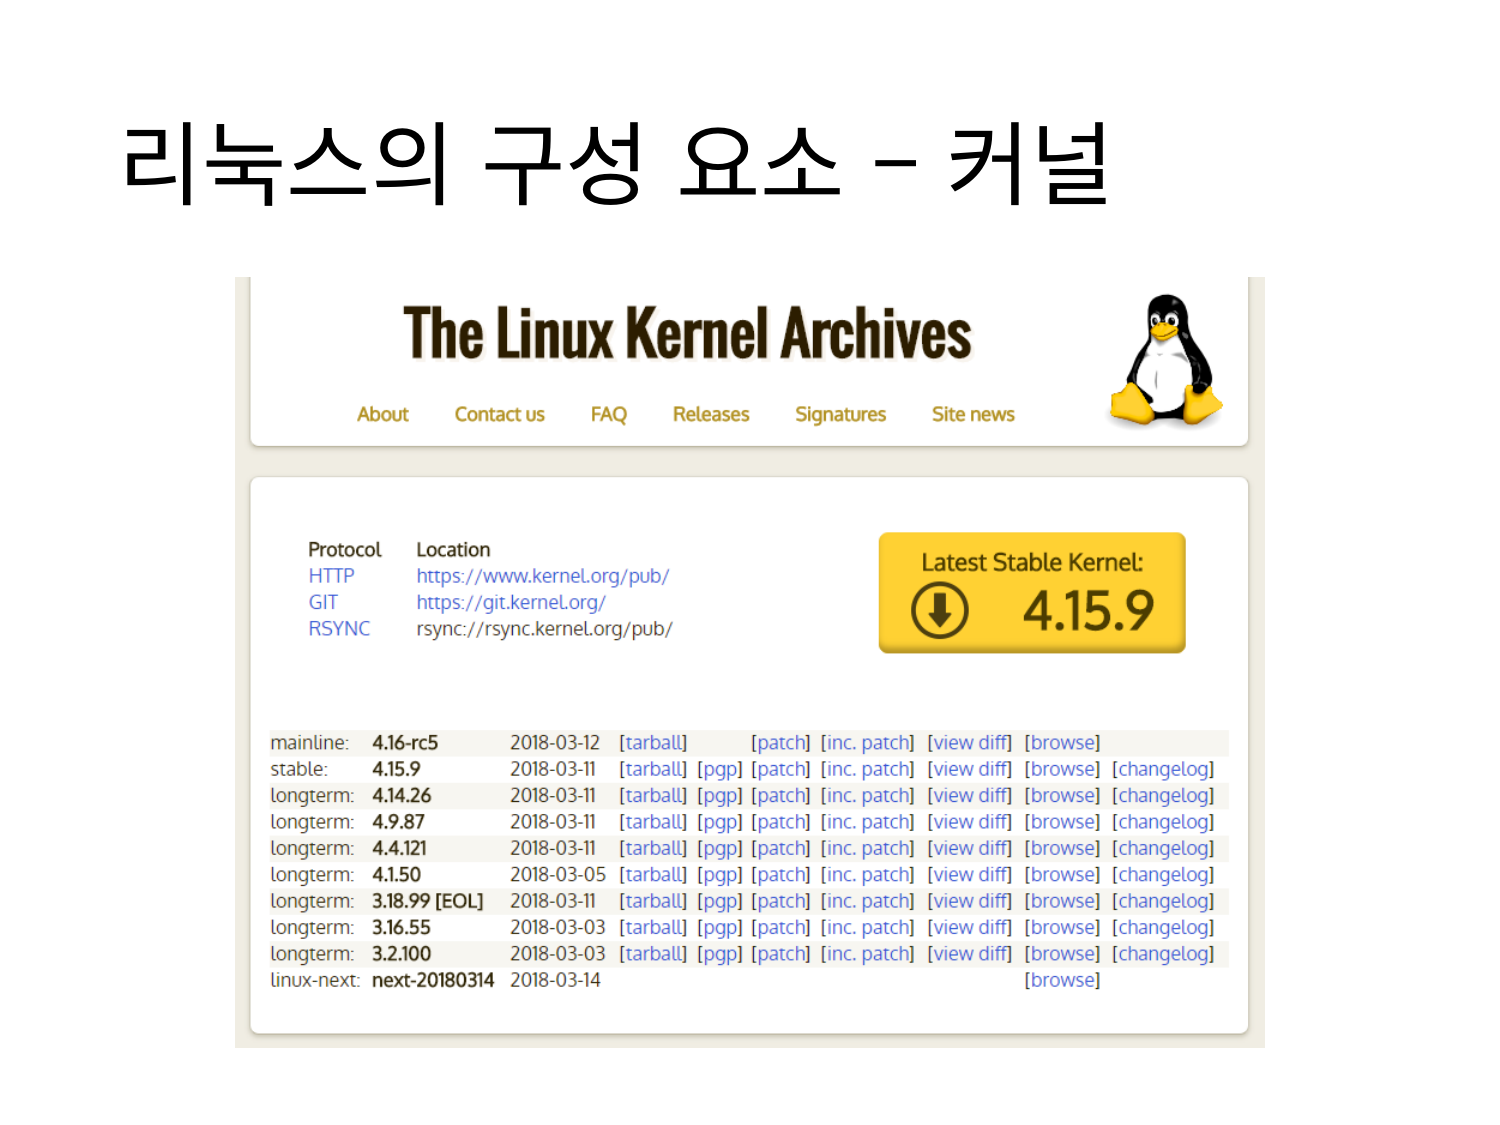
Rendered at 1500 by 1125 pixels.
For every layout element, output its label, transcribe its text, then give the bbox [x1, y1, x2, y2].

title 리눅스의 구성 요소 – 커널 [103, 59, 1397, 278]
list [235, 277, 1265, 1048]
